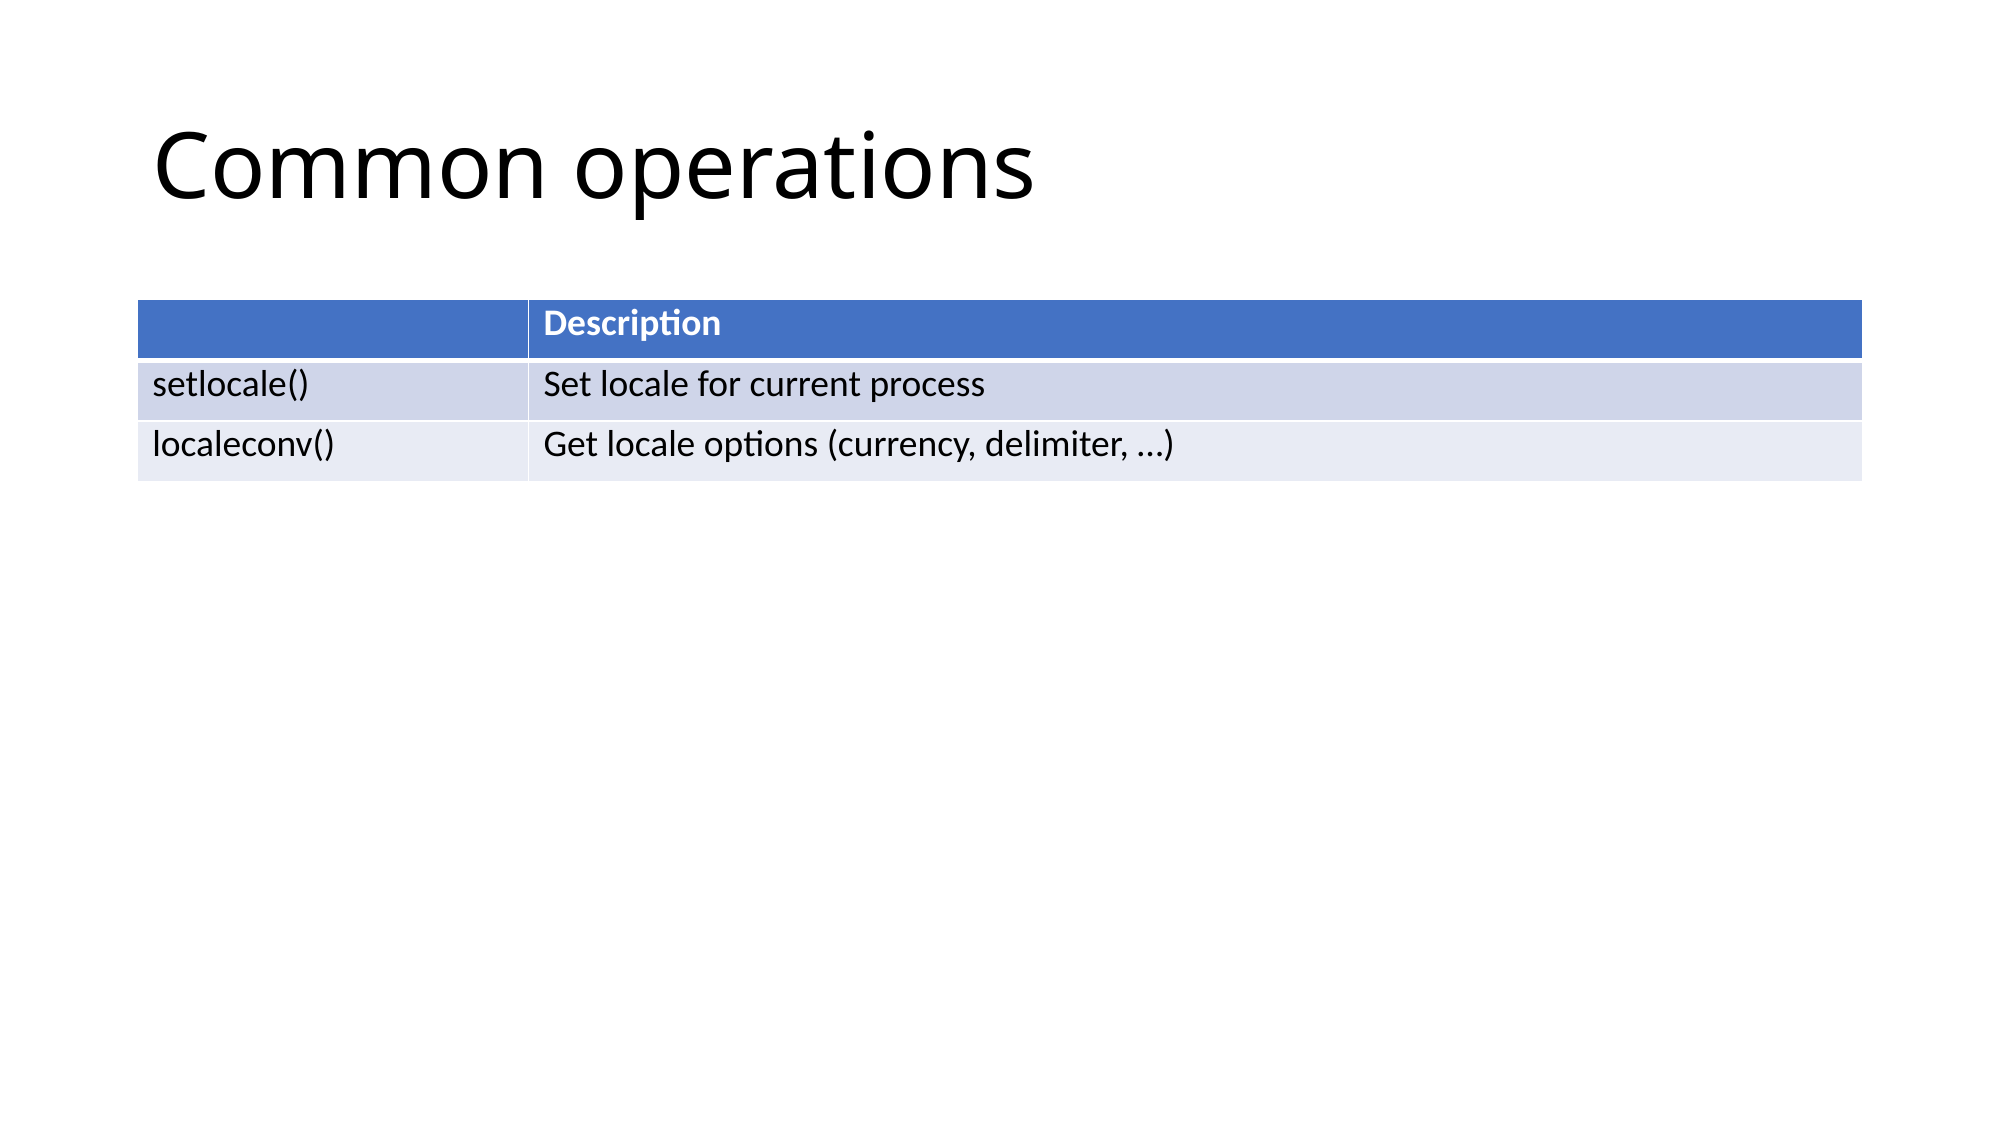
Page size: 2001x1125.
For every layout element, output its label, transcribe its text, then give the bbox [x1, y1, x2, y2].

table_cell setlocale() [138, 363, 528, 420]
table_cell localeconv() [138, 422, 528, 481]
table_header Description [529, 300, 1862, 358]
title Common operations [137, 59, 1863, 278]
table_cell Set locale for current process [529, 363, 1862, 420]
table_cell Get locale options (currency, delimiter, …) [529, 422, 1862, 481]
table_header [138, 300, 528, 358]
